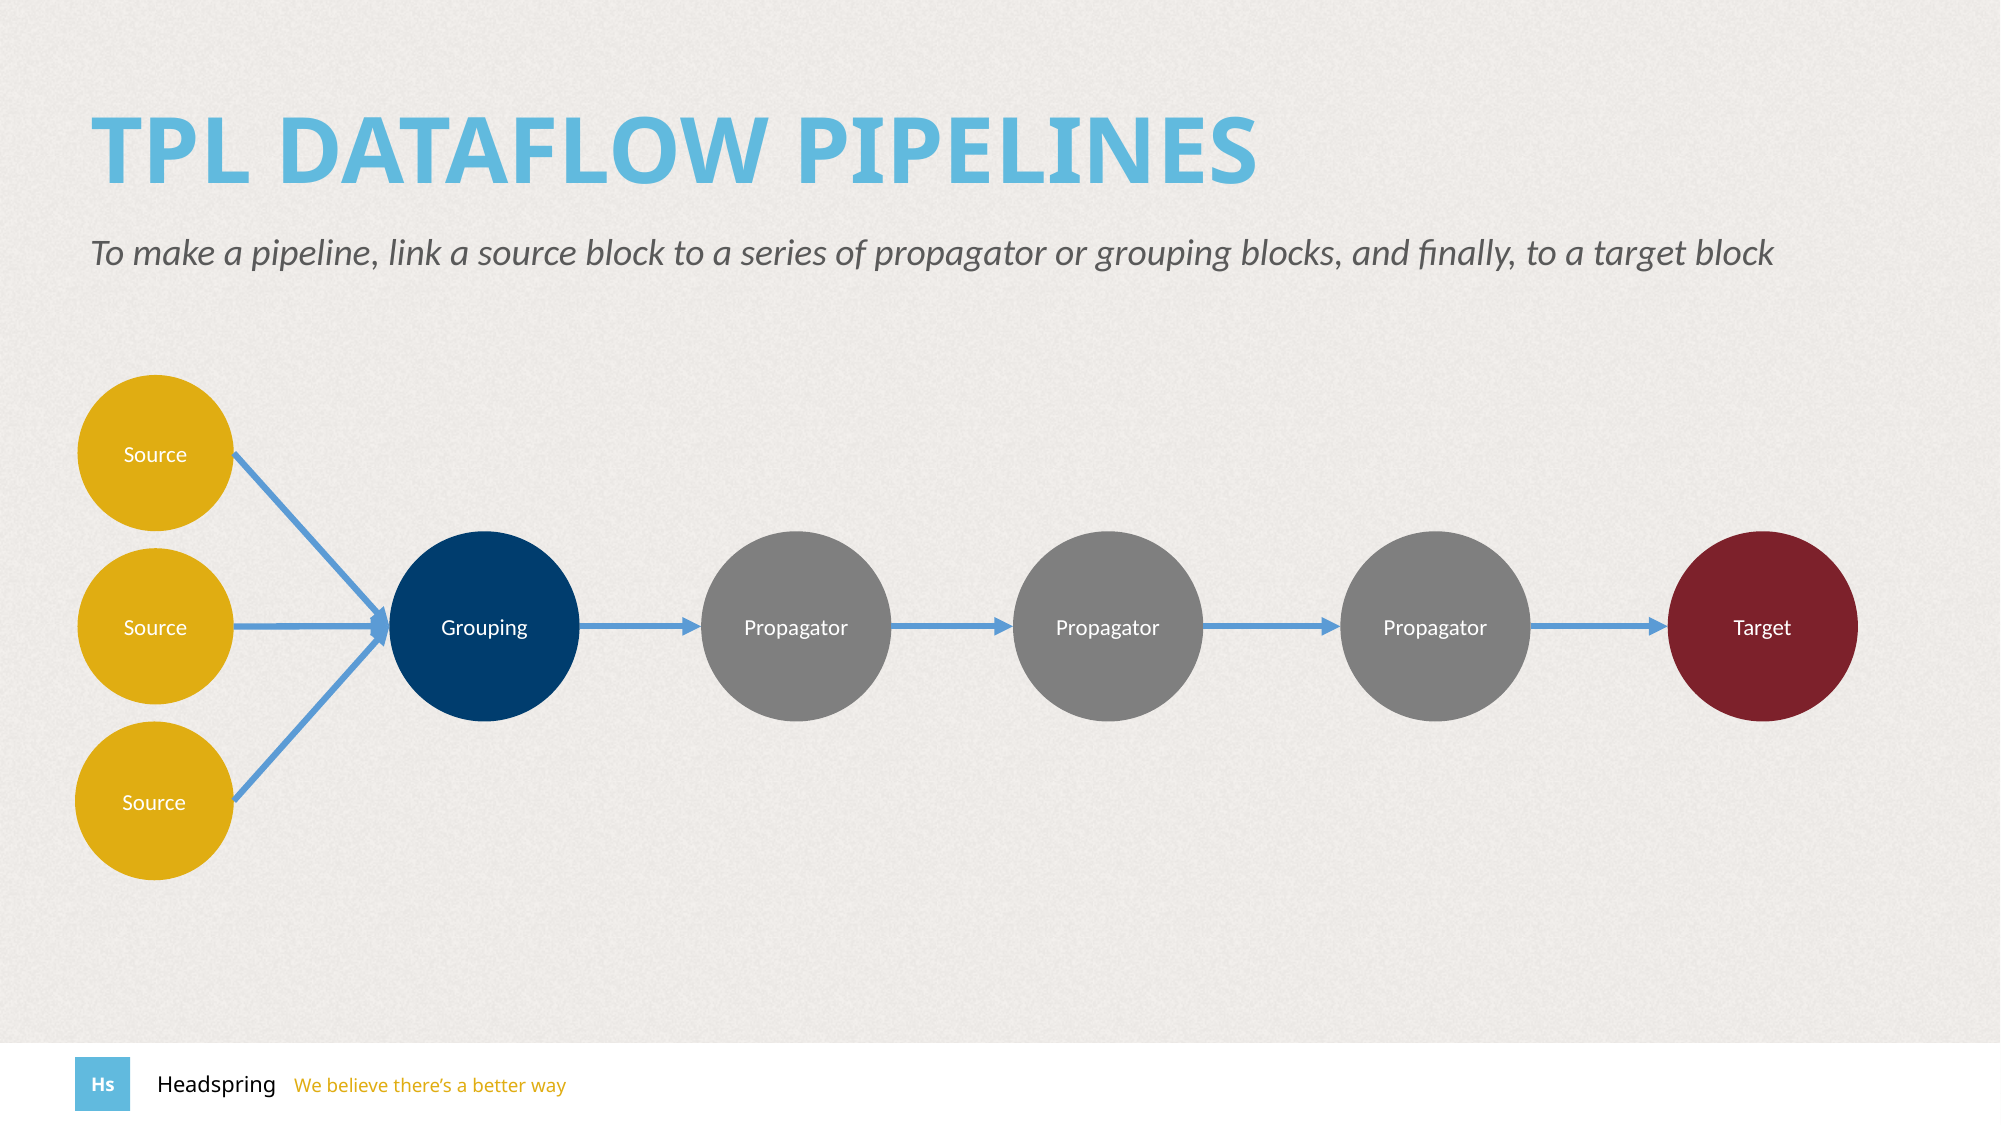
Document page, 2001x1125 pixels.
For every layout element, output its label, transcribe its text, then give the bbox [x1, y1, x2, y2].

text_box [74, 374, 1858, 881]
text_box To make a pipeline, link a source block to a series of propagator or grouping blocks, and finally, to a target block [74, 225, 1863, 348]
title TPL Dataflow pipelines [75, 59, 1863, 225]
picture [0, 0, 2001, 1125]
